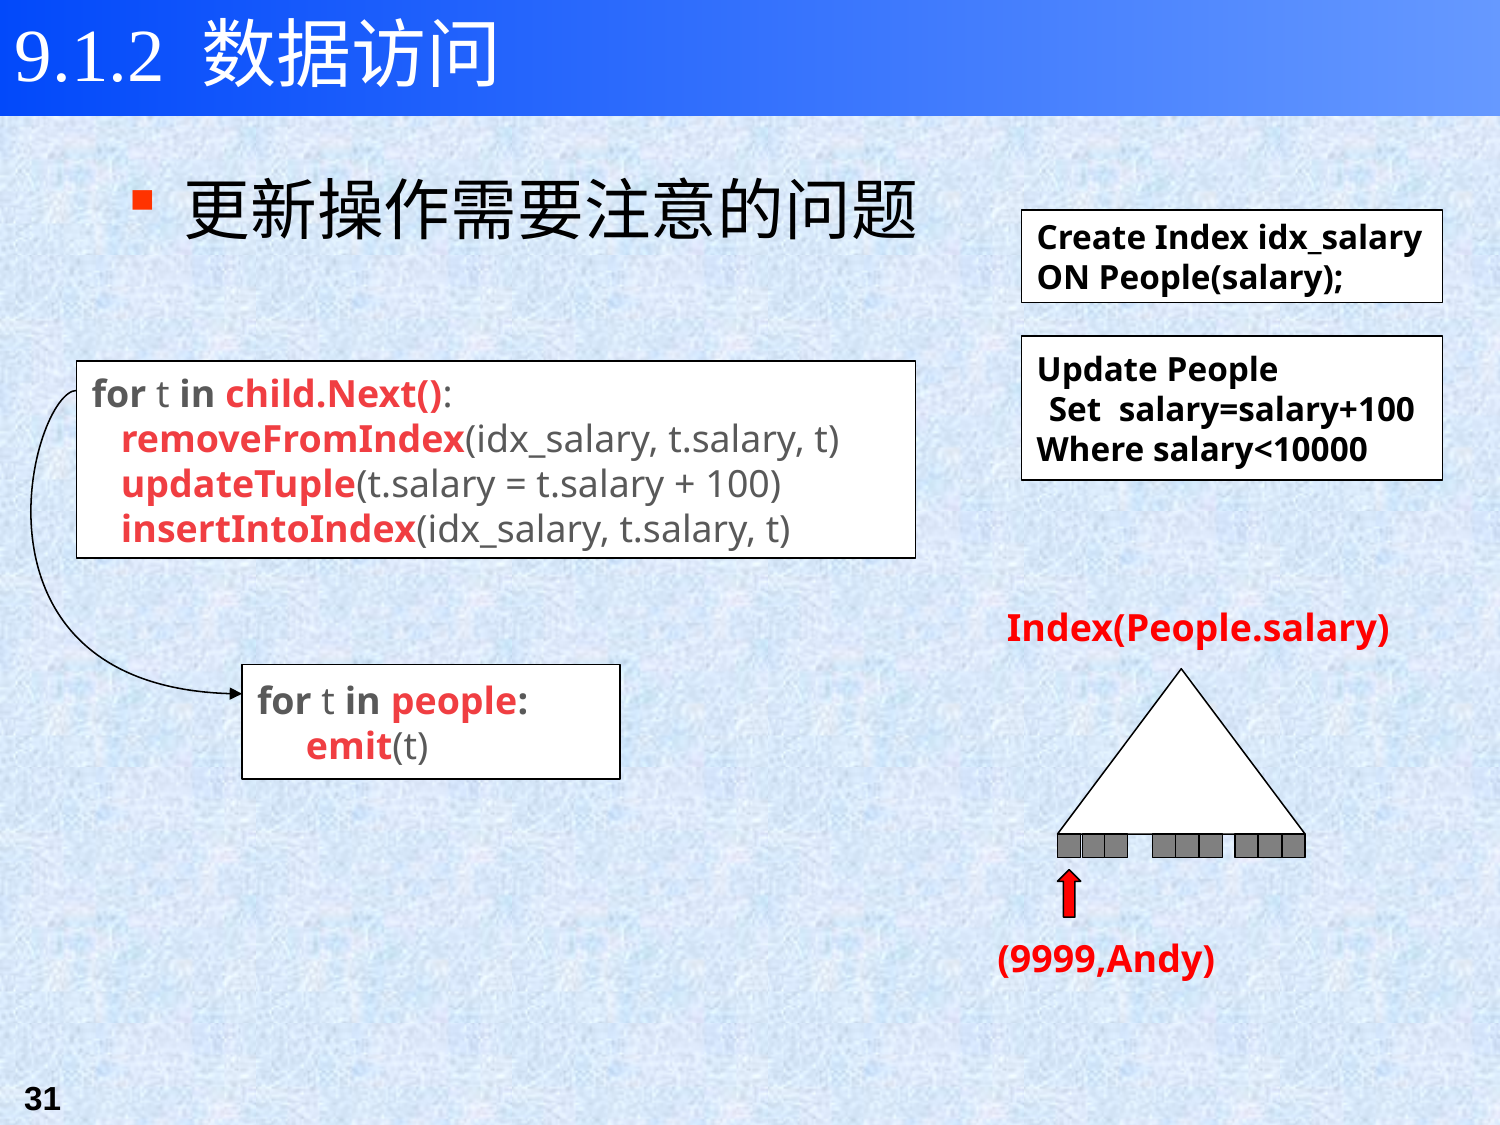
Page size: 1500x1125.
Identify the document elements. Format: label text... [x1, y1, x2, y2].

list 更新操作需要注意的问题 [112, 160, 1388, 1000]
text_box [76, 360, 160, 389]
text_box for t in people: emit(t) [242, 664, 621, 779]
picture [0, 116, 1500, 1125]
text_box [242, 664, 325, 723]
text_box Update People Set salary=salary+100 Where salary<10000 [1021, 336, 1443, 480]
picture [32, 392, 76, 634]
text_box 9.1.2 数据访问 [0, 0, 1179, 195]
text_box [1057, 668, 1306, 858]
text_box Index(People.salary) [992, 596, 1453, 657]
text_box (9999,Andy) [982, 927, 1346, 987]
text_box for t in child.Next(): removeFromIndex(idx_salary, t.salary, t) updateTuple(t.salary = t.salary + 100) insertIntoIndex(idx_salary, t.salary, t) [160, 361, 916, 558]
text_box [1057, 869, 1081, 918]
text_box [76, 390, 243, 694]
text_box Create Index idx_salary ON People(salary); [1021, 210, 1443, 303]
